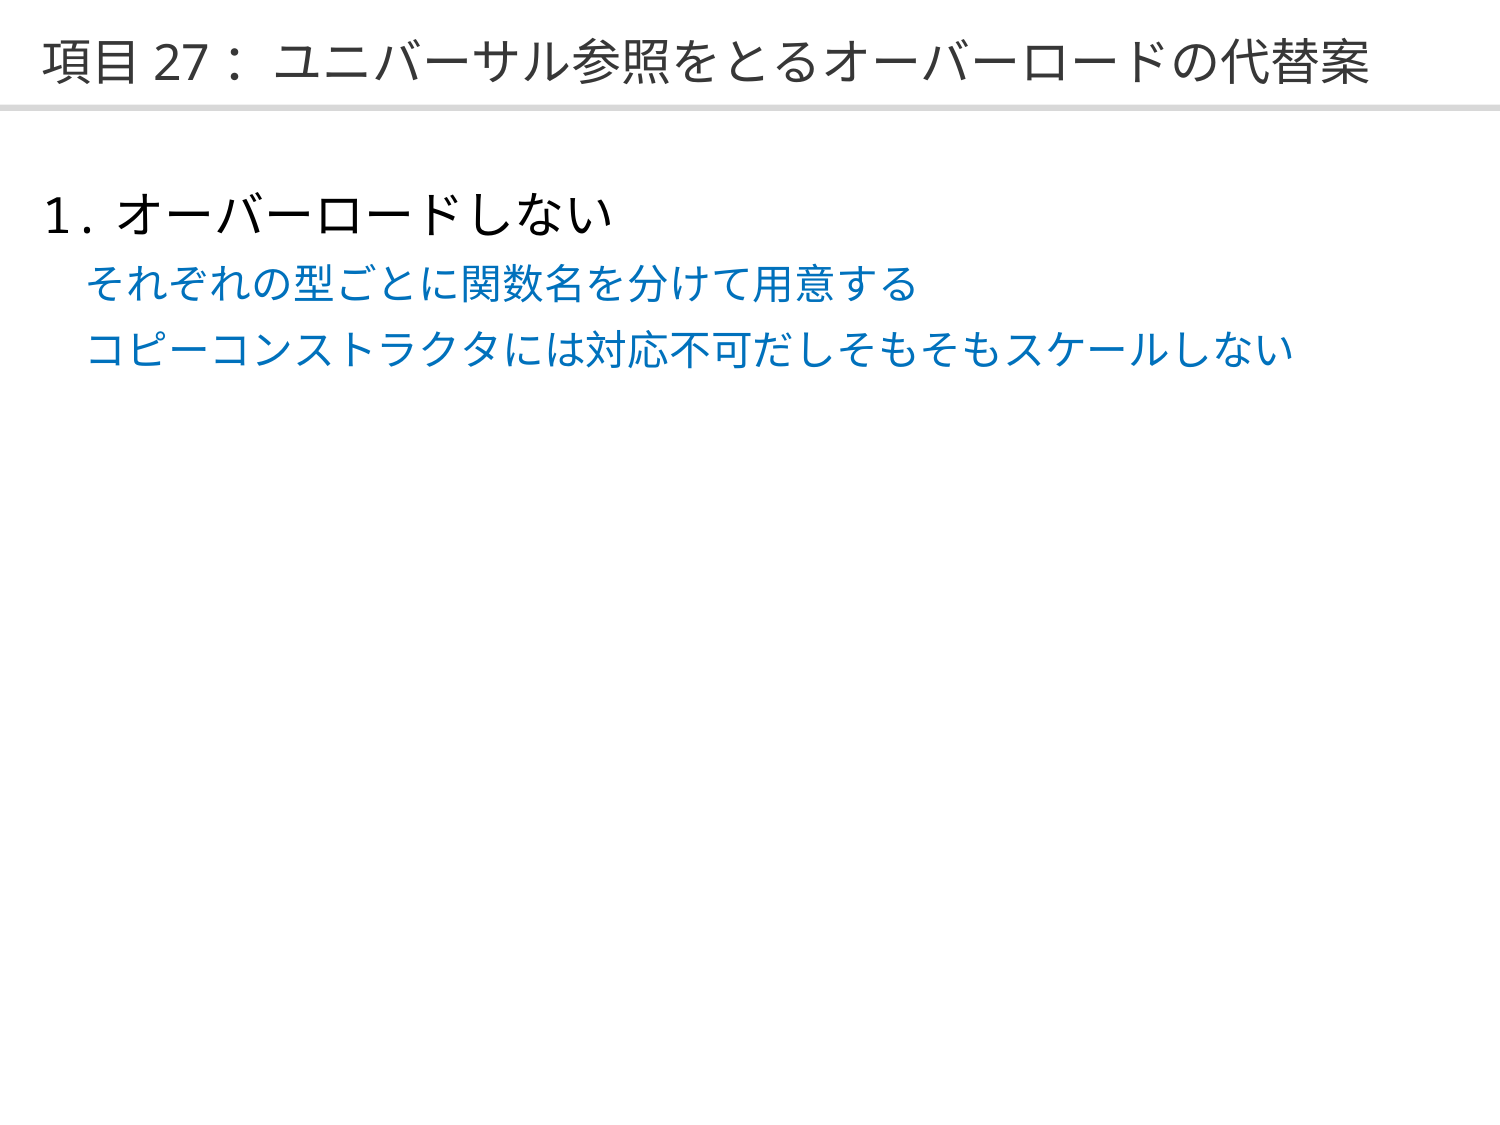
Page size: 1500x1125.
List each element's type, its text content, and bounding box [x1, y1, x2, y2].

title 項目27：ユニバーサル参照をとるオーバーロードの代替案 [41, 25, 1459, 90]
text_box 1.オーバーロードしない それぞれの型ごとに関数名を分けて用意する コピーコンストラクタには対応不可だしそもそもスケールしない [27, 157, 1459, 381]
